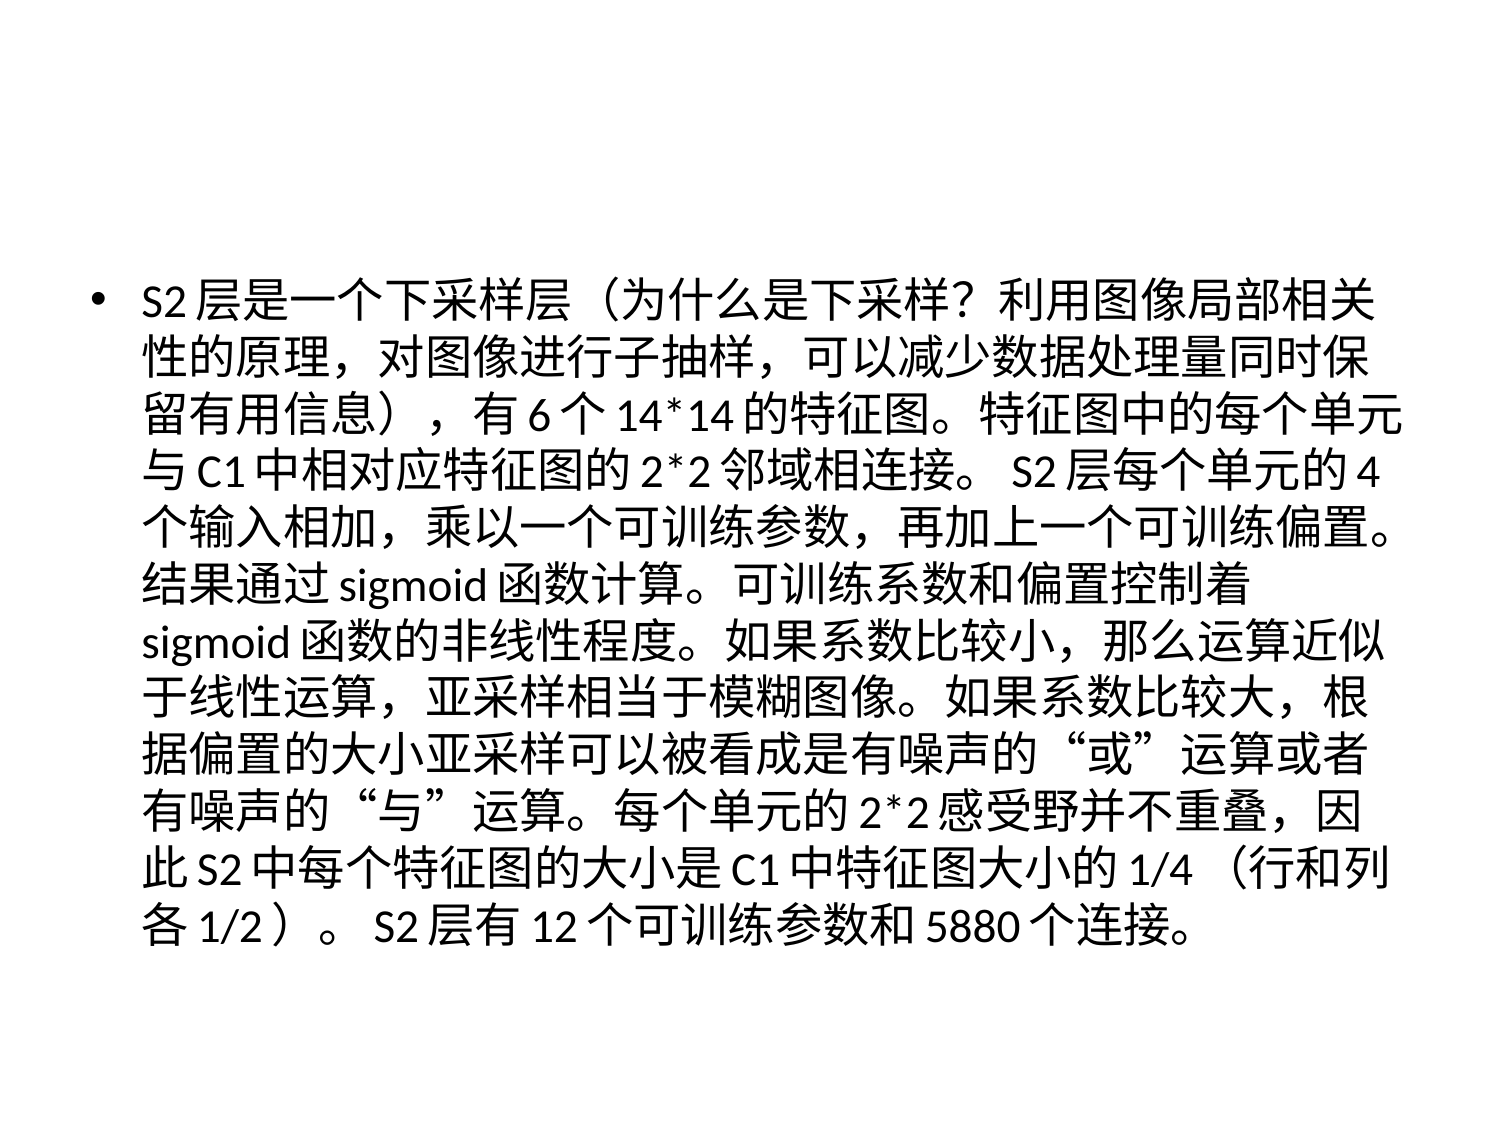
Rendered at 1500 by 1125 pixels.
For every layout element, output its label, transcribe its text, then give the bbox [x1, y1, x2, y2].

list S2层是一个下采样层（为什么是下采样？利用图像局部相关性的原理，对图像进行子抽样，可以减少数据处理量同时保留有用信息），有6个14*14的特征图。特征图中的每个单元与C1中相对应特征图的2*2邻域相连接。S2层每个单元的4个输入相加，乘以一个可训练参数，再加上一个可训练偏置。结果通过sigmoid函数计算。可训练系数和偏置控制着sigmoid函数的非线性程度。如果系数比较小，那么运算近似于线性运算，亚采样相当于模糊图像。如果系数比较大，根据偏置的大小亚采样可以被看成是有噪声的“或”运算或者有噪声的“与”运算。每个单元的2*2感受野并不重叠，因此S2中每个特征图的大小是C1中特征图大小的1/4（行和列各1/2）。S2层有12个可训练参数和5880个连接。 [75, 262, 1425, 1005]
